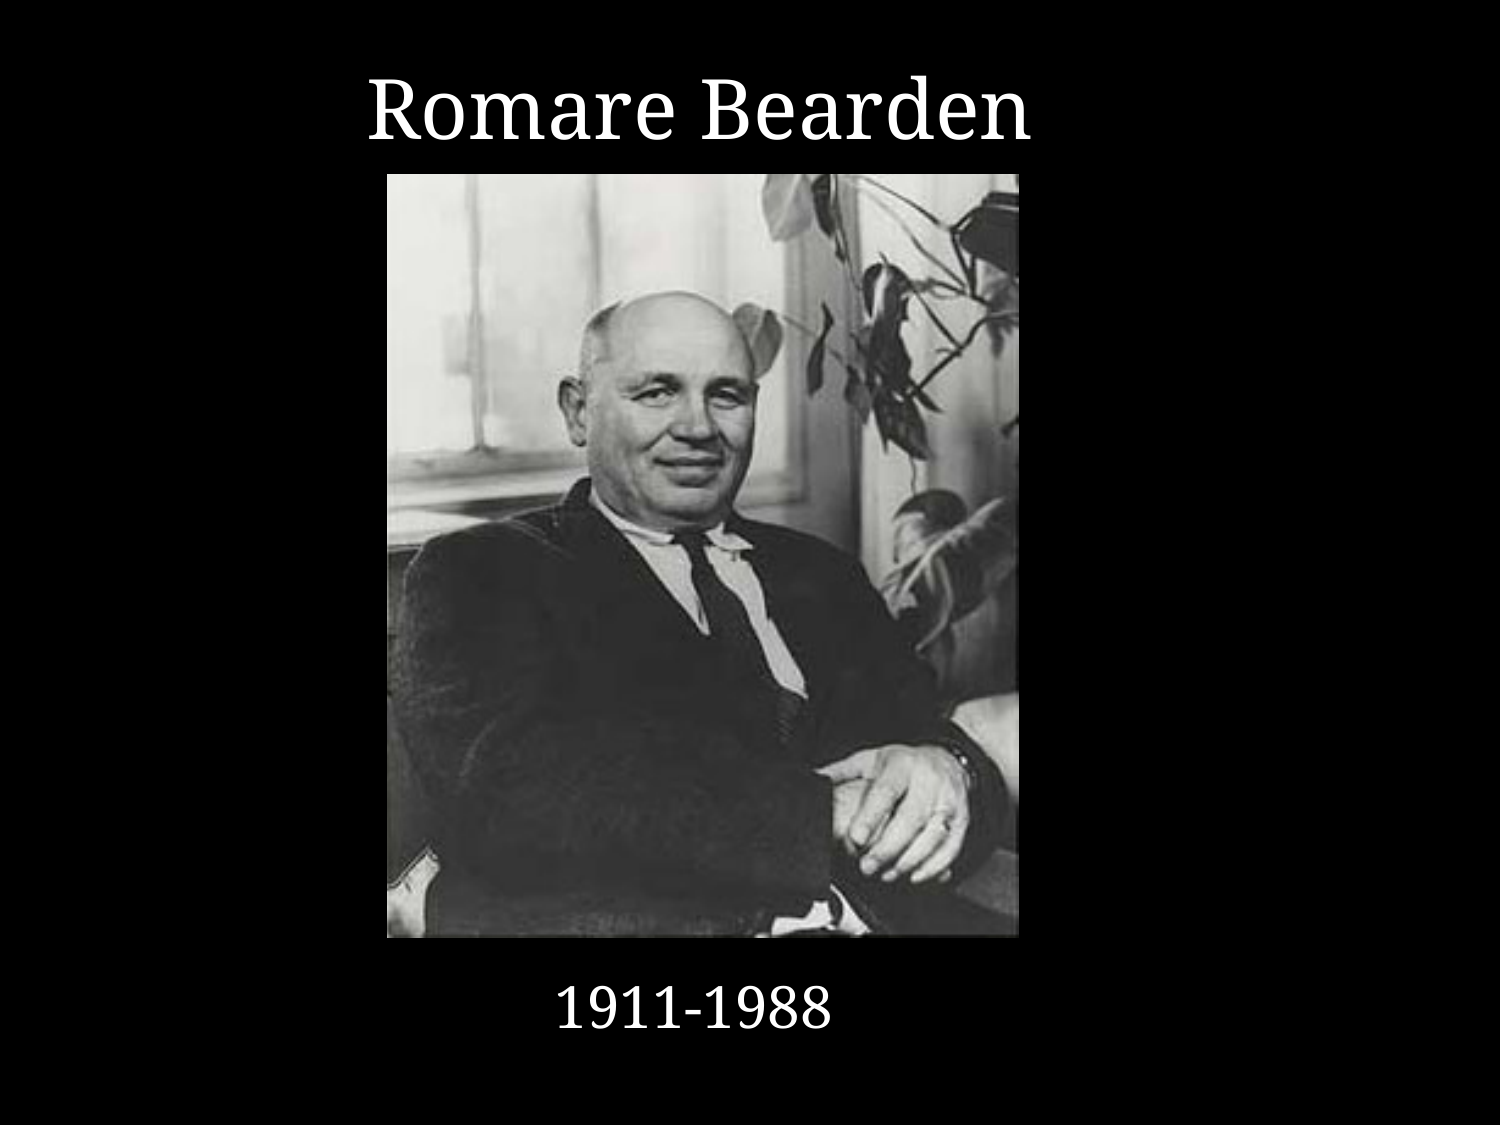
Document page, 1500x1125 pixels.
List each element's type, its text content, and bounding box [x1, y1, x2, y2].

title Romare Bearden [349, 37, 1051, 176]
picture [387, 174, 1019, 938]
subtitle 1911-1988 [374, 962, 1013, 1101]
